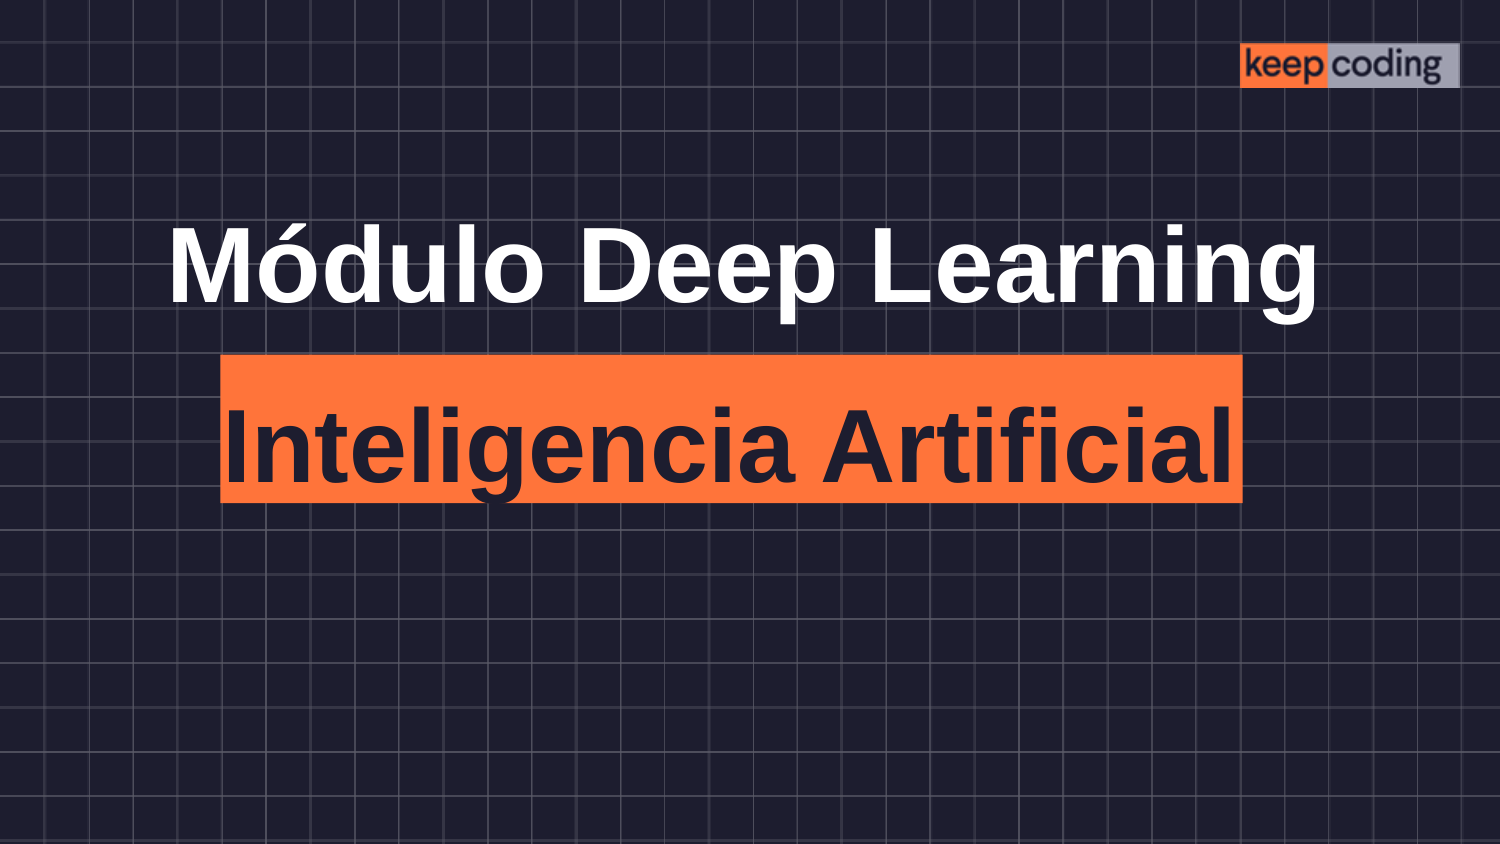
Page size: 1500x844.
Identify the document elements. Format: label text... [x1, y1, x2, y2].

picture [0, 0, 1500, 844]
text_box Inteligencia Artificial [220, 354, 1243, 504]
title Módulo Deep Learning [164, 191, 1337, 336]
